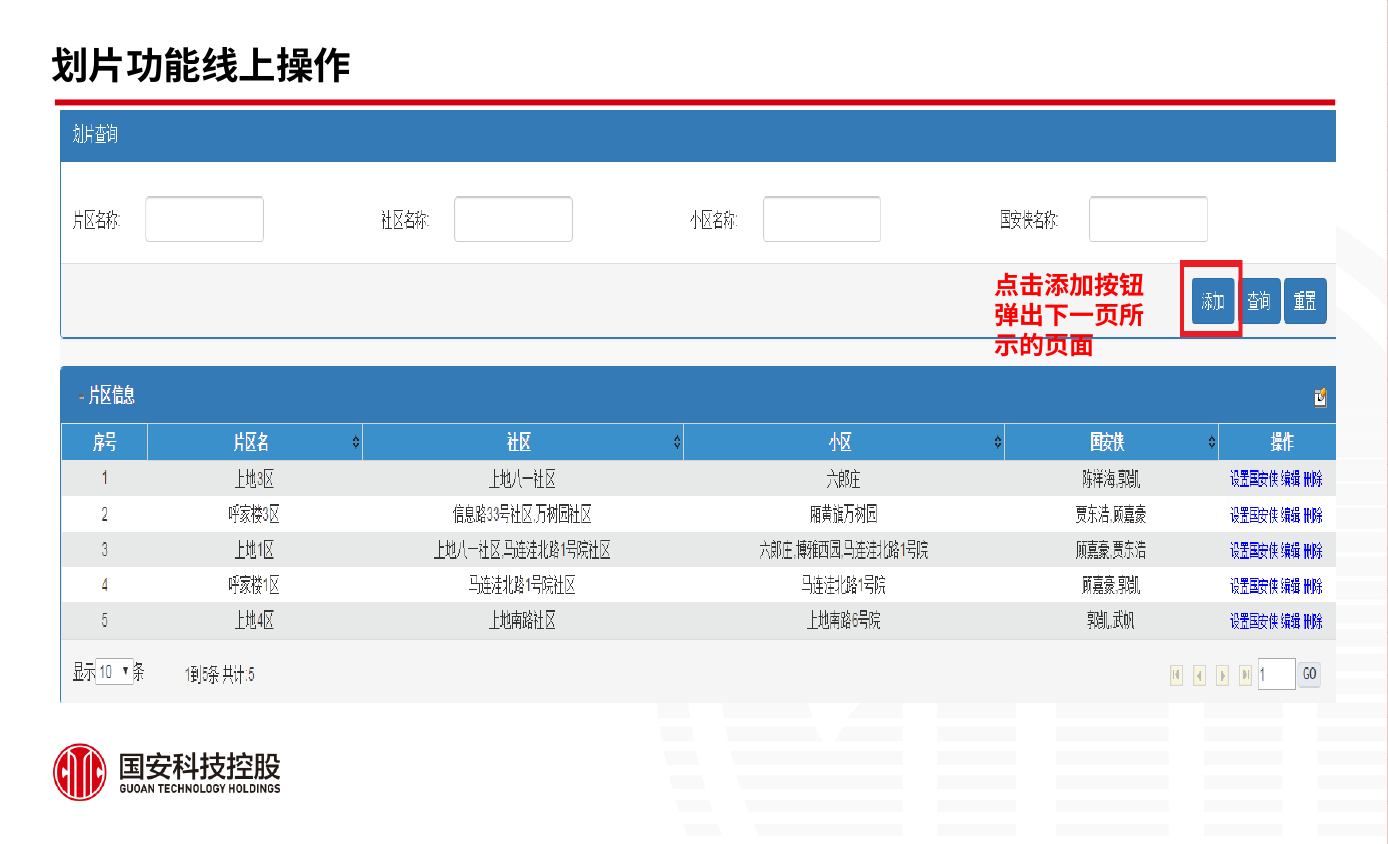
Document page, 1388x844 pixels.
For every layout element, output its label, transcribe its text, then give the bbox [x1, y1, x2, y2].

title 划片功能线上操作 [36, 30, 1336, 99]
picture [0, 0, 1388, 844]
